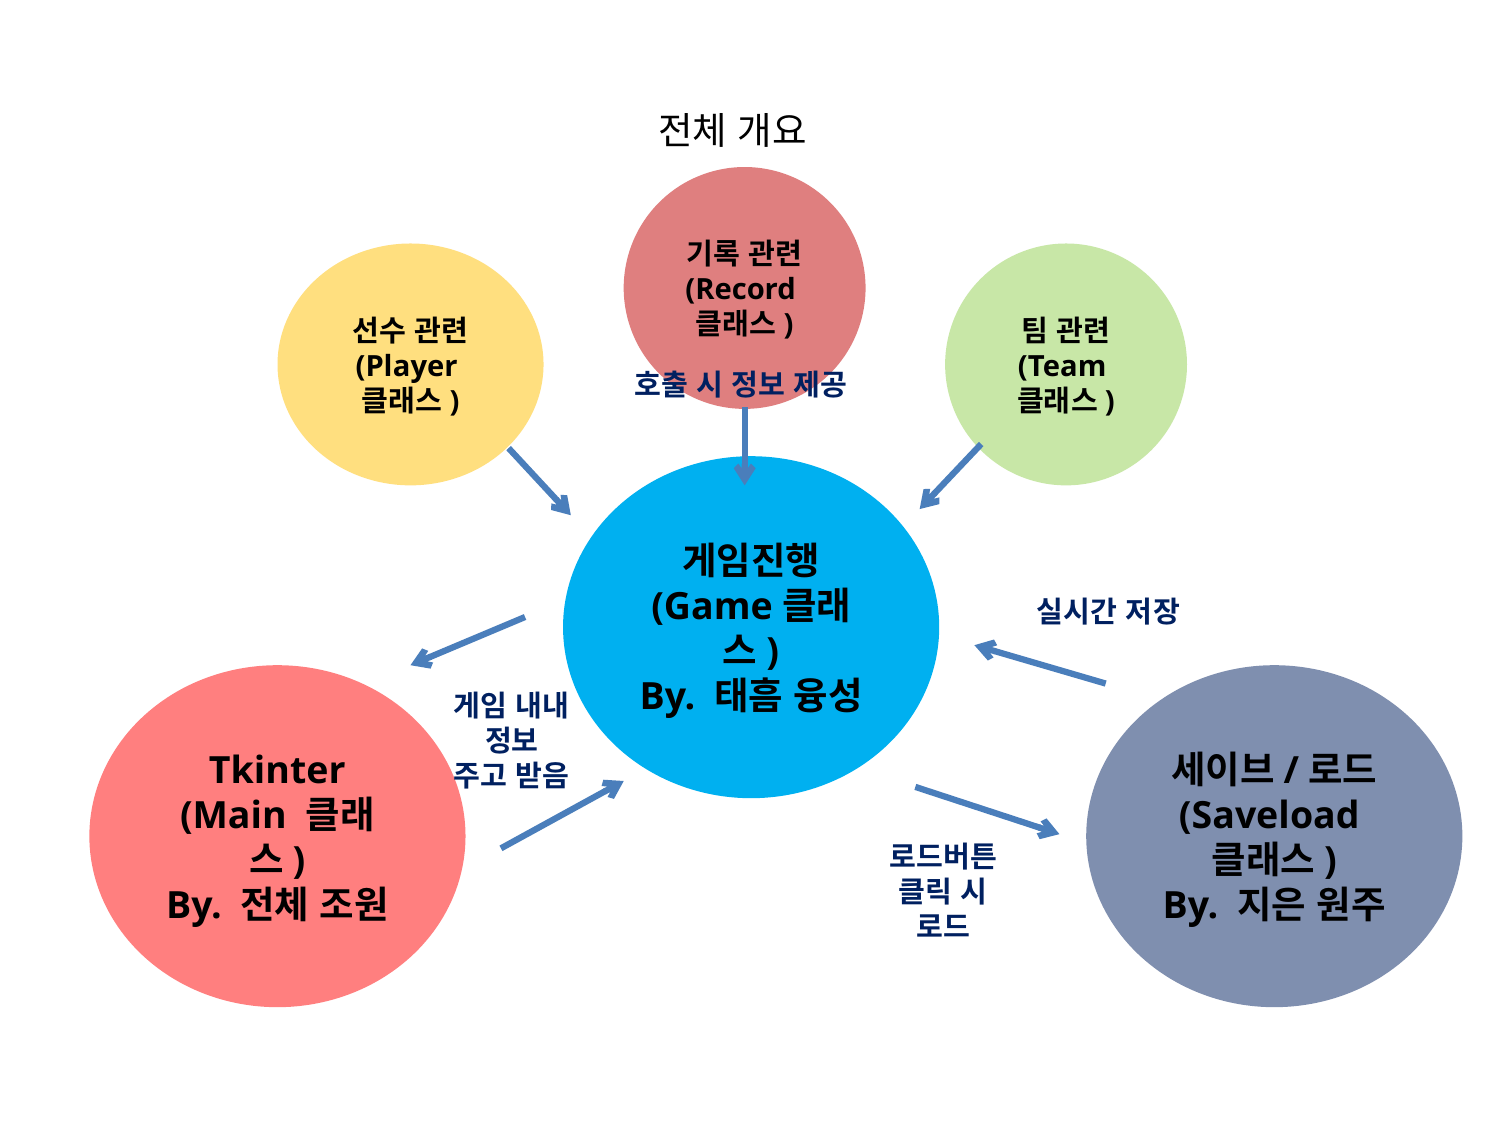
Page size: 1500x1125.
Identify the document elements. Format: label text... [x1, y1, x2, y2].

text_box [410, 616, 526, 666]
text_box 게임 내내 정보 주고 받음 [364, 680, 668, 800]
text_box 선수 관련 (Player 클래스) [275, 241, 546, 488]
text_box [915, 786, 1060, 835]
text_box 게임진행 (Game클래스) By. 태흠 융성 [560, 454, 942, 801]
text_box 전체 개요 [643, 100, 1329, 160]
text_box 실시간 저장 [1022, 586, 1325, 636]
text_box 호출 시 정보 제공 [619, 358, 922, 409]
text_box 로드버튼 클릭 시 로드 [791, 831, 1095, 951]
text_box 팀 관련 (Team 클래스) [943, 241, 1190, 488]
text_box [919, 443, 982, 510]
text_box 기록 관련 (Record 클래스) [621, 164, 868, 358]
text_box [500, 780, 624, 849]
text_box 세이브/로드 (Saveload 클래스) By. 지은 원주 [1084, 663, 1465, 1010]
text_box Tkinter (Main 클래스) By. 전체 조원 [87, 663, 468, 1010]
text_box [974, 644, 1106, 684]
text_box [508, 447, 572, 516]
